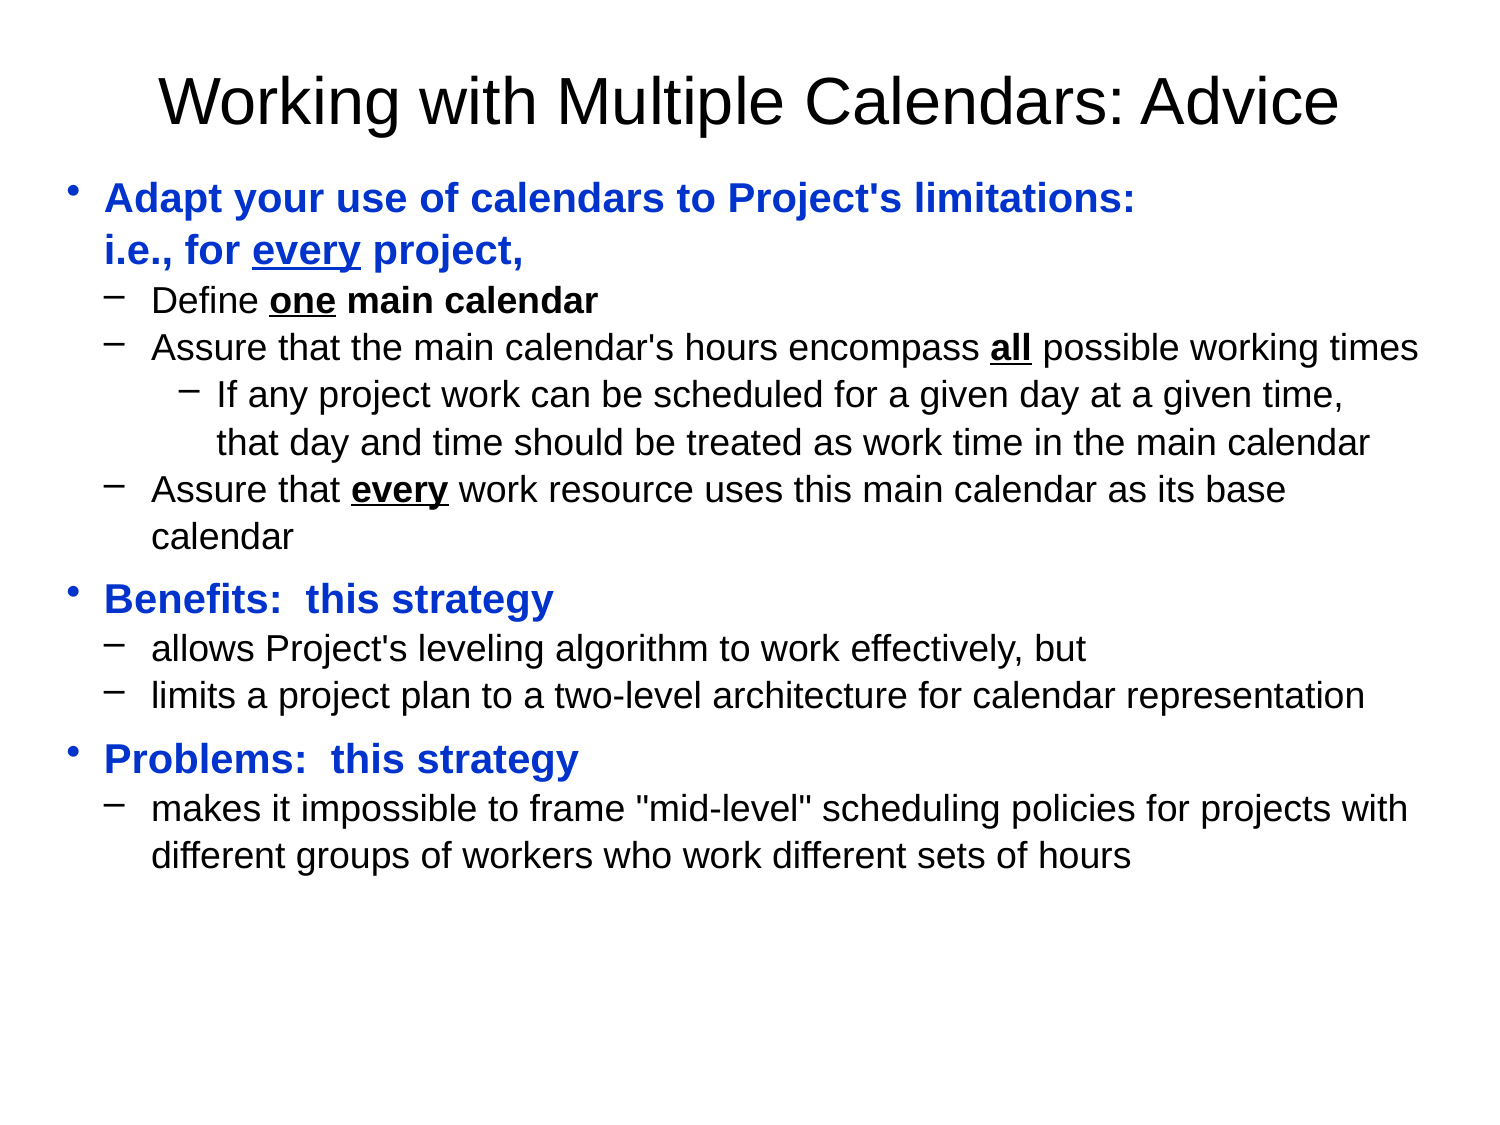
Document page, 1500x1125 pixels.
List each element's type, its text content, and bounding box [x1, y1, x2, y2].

title Working with Multiple Calendars: Advice [75, 45, 1425, 150]
list Adapt your use of calendars to Project's limitations: i.e., for every project, Define one main calendar Assure that the main calendar's hours encompass all possible working times If any project work can be scheduled for a given day at a given time, that day and time should be treated as work time in the main calendar Assure that every work resource uses this main calendar as its base calendar Benefits: this strategy allows Project's leveling algorithm to work effectively, but limits a project plan to a two-level architecture for calendar representation Problems: this strategy makes it impossible to frame "mid-level" scheduling policies for projects with different groups of workers who work different sets of hours [51, 160, 1450, 1005]
